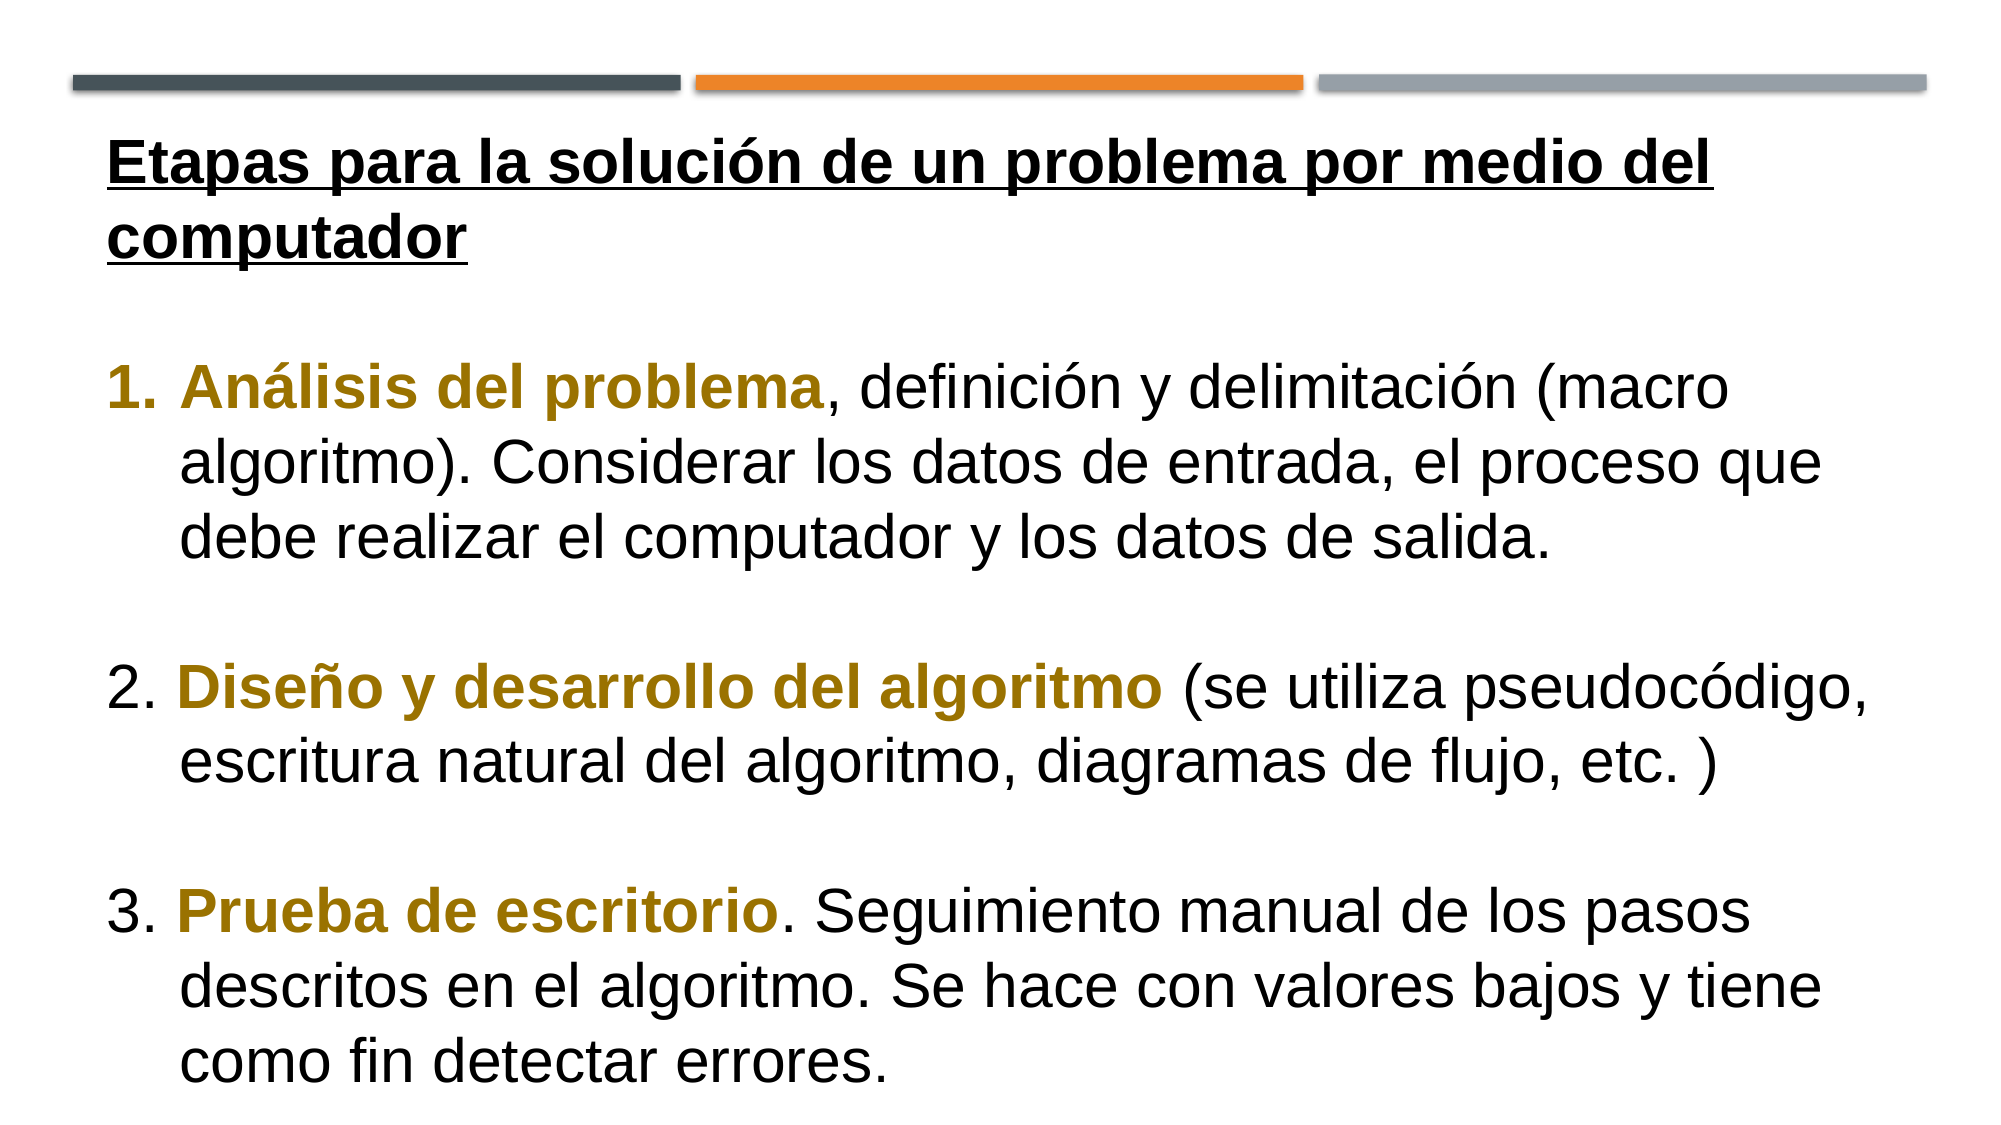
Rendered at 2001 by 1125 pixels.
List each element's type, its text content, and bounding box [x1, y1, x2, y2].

text_box Etapas para la solución de un problema por medio del computador Análisis del problema, definición y delimitación (macro algoritmo). Considerar los datos de entrada, el proceso que debe realizar el computador y los datos de salida. 2. Diseño y desarrollo del algoritmo (se utiliza pseudocódigo, escritura natural del algoritmo, diagramas de flujo, etc. ) 3. Prueba de escritorio. Seguimiento manual de los pasos descritos en el algoritmo. Se hace con valores bajos y tiene como fin detectar errores. [92, 113, 1908, 1103]
